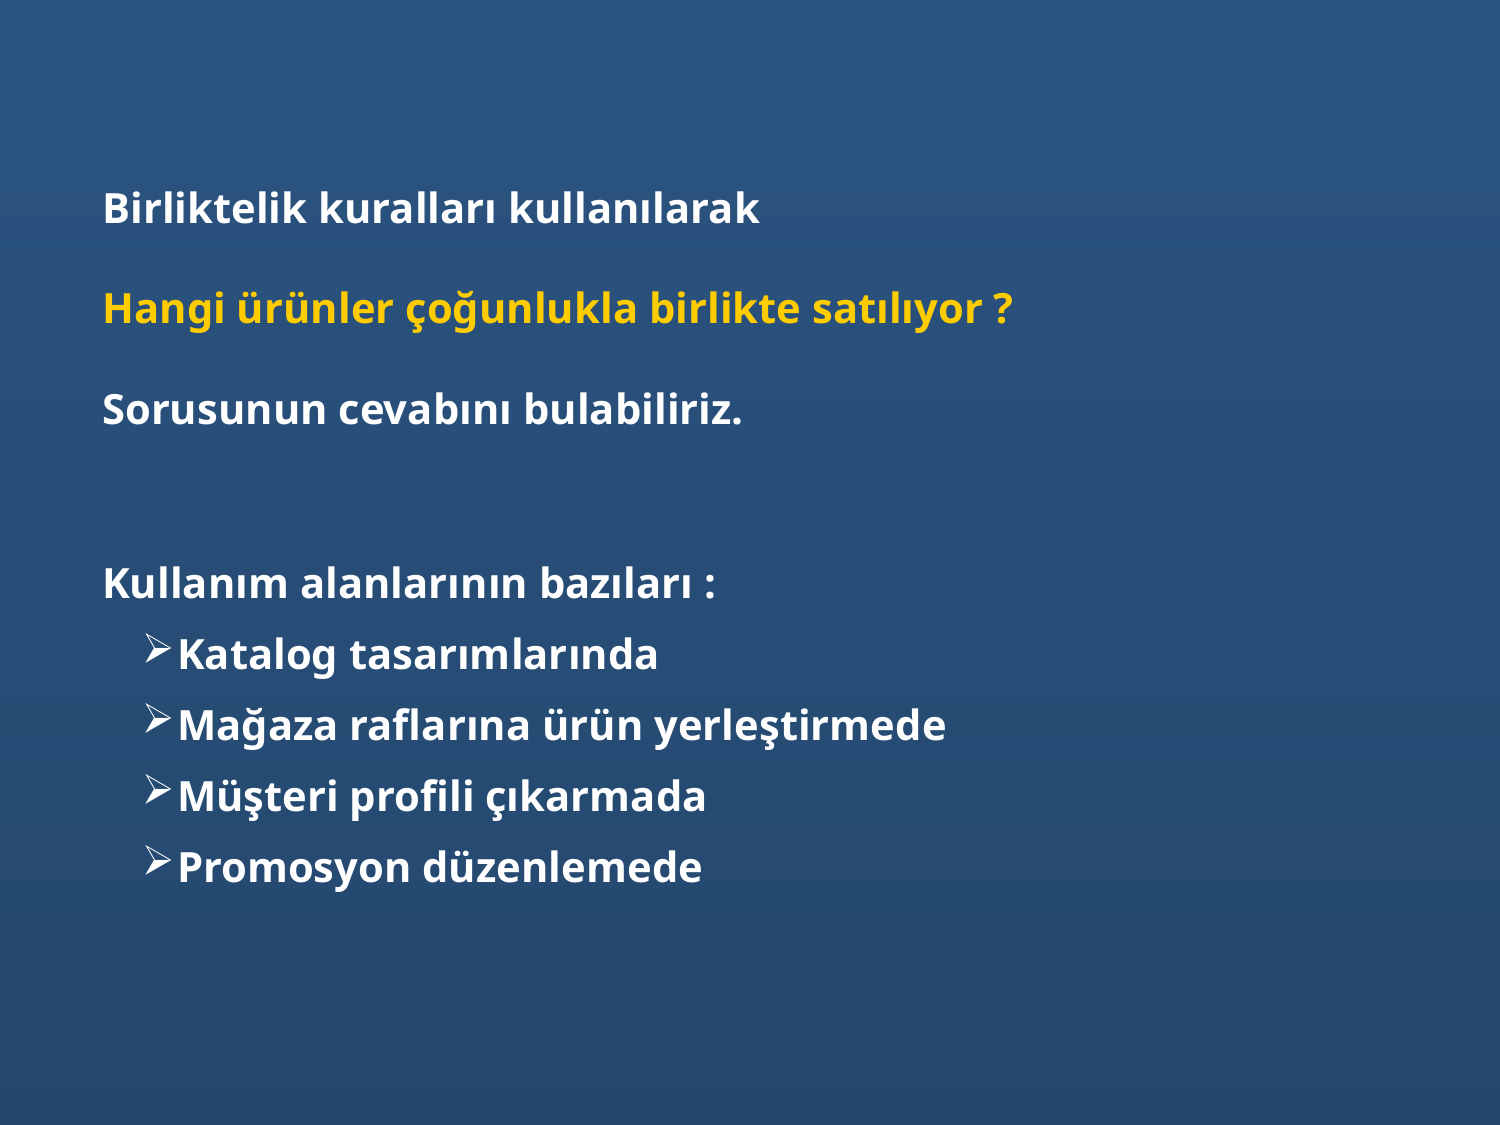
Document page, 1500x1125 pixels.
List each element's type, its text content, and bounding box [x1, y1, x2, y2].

text_box Kullanım alanlarının bazıları : Katalog tasarımlarında Mağaza raflarına ürün yerleştirmede Müşteri profili çıkarmada Promosyon düzenlemede [87, 549, 1425, 899]
text_box Birliktelik kuralları kullanılarak Hangi ürünler çoğunlukla birlikte satılıyor ? Sorusunun cevabını bulabiliriz. [87, 174, 1425, 490]
